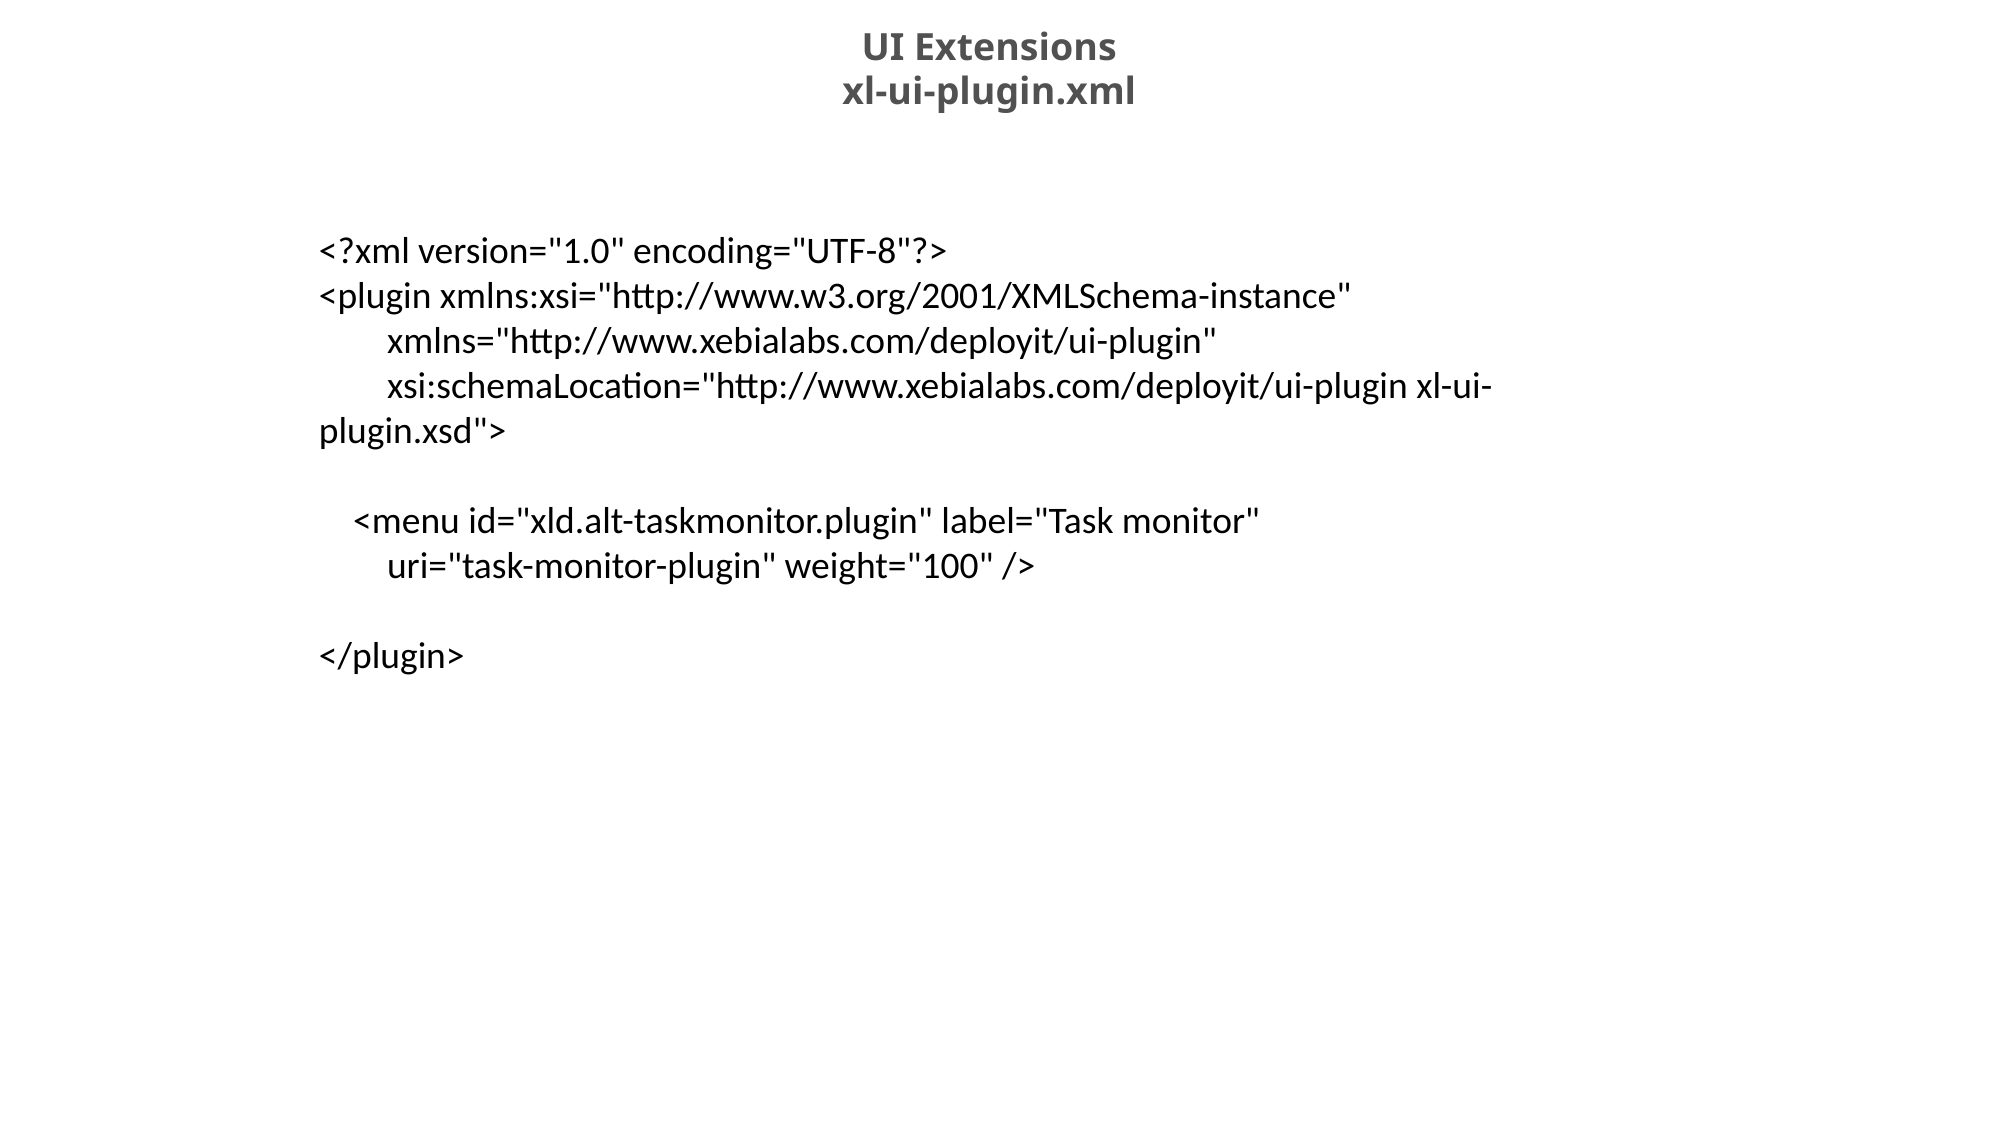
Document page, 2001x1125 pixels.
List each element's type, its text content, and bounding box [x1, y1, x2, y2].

text_box <?xml version="1.0" encoding="UTF-8"?> <plugin xmlns:xsi="http://www.w3.org/2001/XMLSchema-instance" xmlns="http://www.xebialabs.com/deployit/ui-plugin" xsi:schemaLocation="http://www.xebialabs.com/deployit/ui-plugin xl-ui-plugin.xsd"> <menu id="xld.alt-taskmonitor.plugin" label="Task monitor" uri="task-monitor-plugin" weight="100" /> </plugin> [304, 218, 1642, 684]
text_box UI Extensions xl-ui-plugin.xml [489, 15, 1490, 120]
